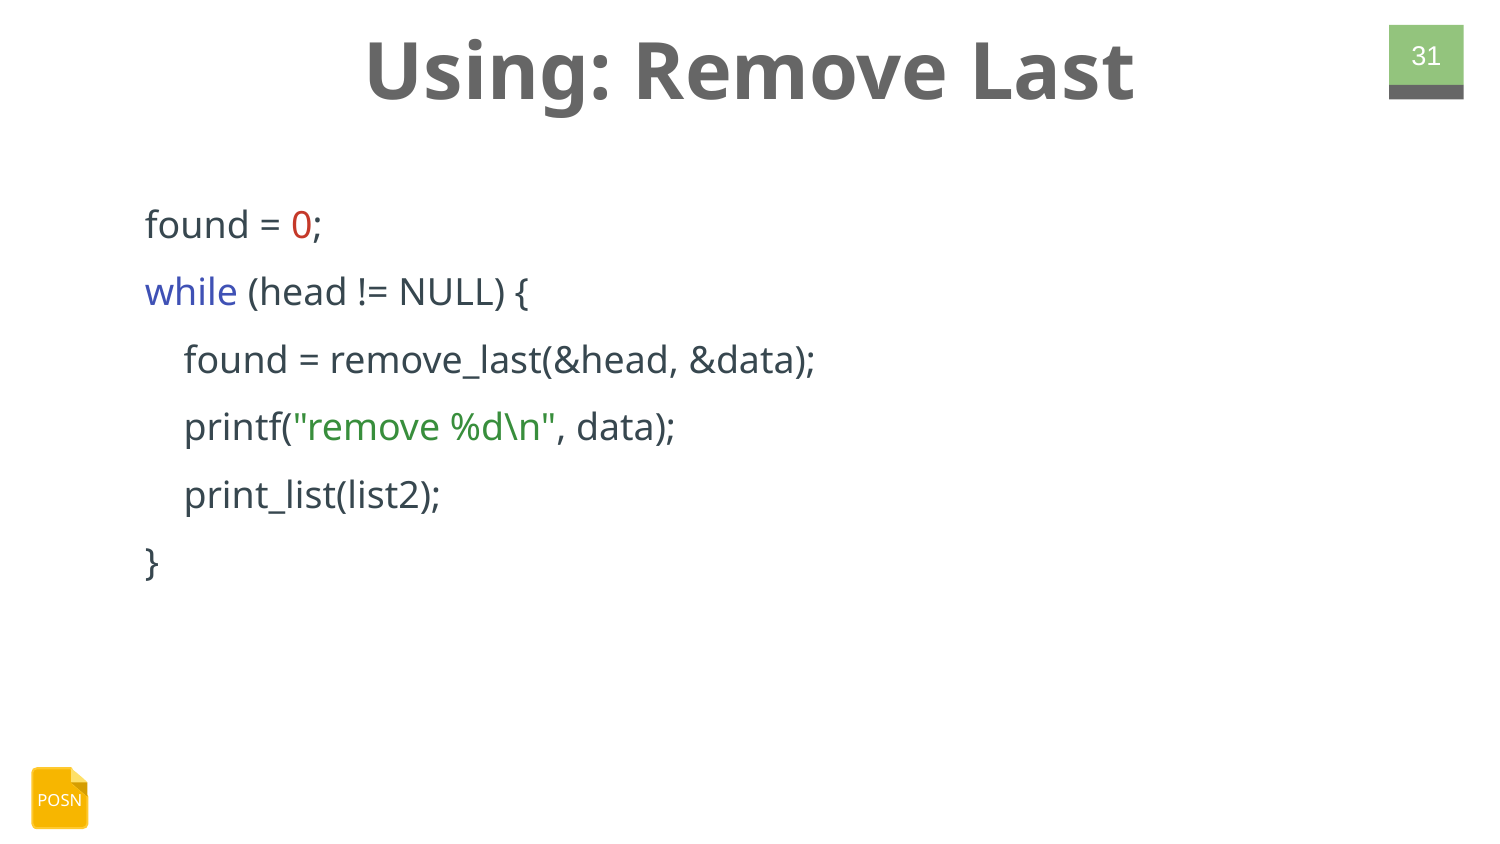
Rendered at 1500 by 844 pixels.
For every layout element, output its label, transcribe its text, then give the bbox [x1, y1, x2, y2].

title Using: Remove Last [51, 5, 1449, 100]
text_box found = 0; while (head != NULL) { found = remove_last(&head, &data); printf("remove %d\n", data); print_list(list2); } [129, 163, 1449, 804]
slide_number ‹#› [1381, 22, 1472, 88]
